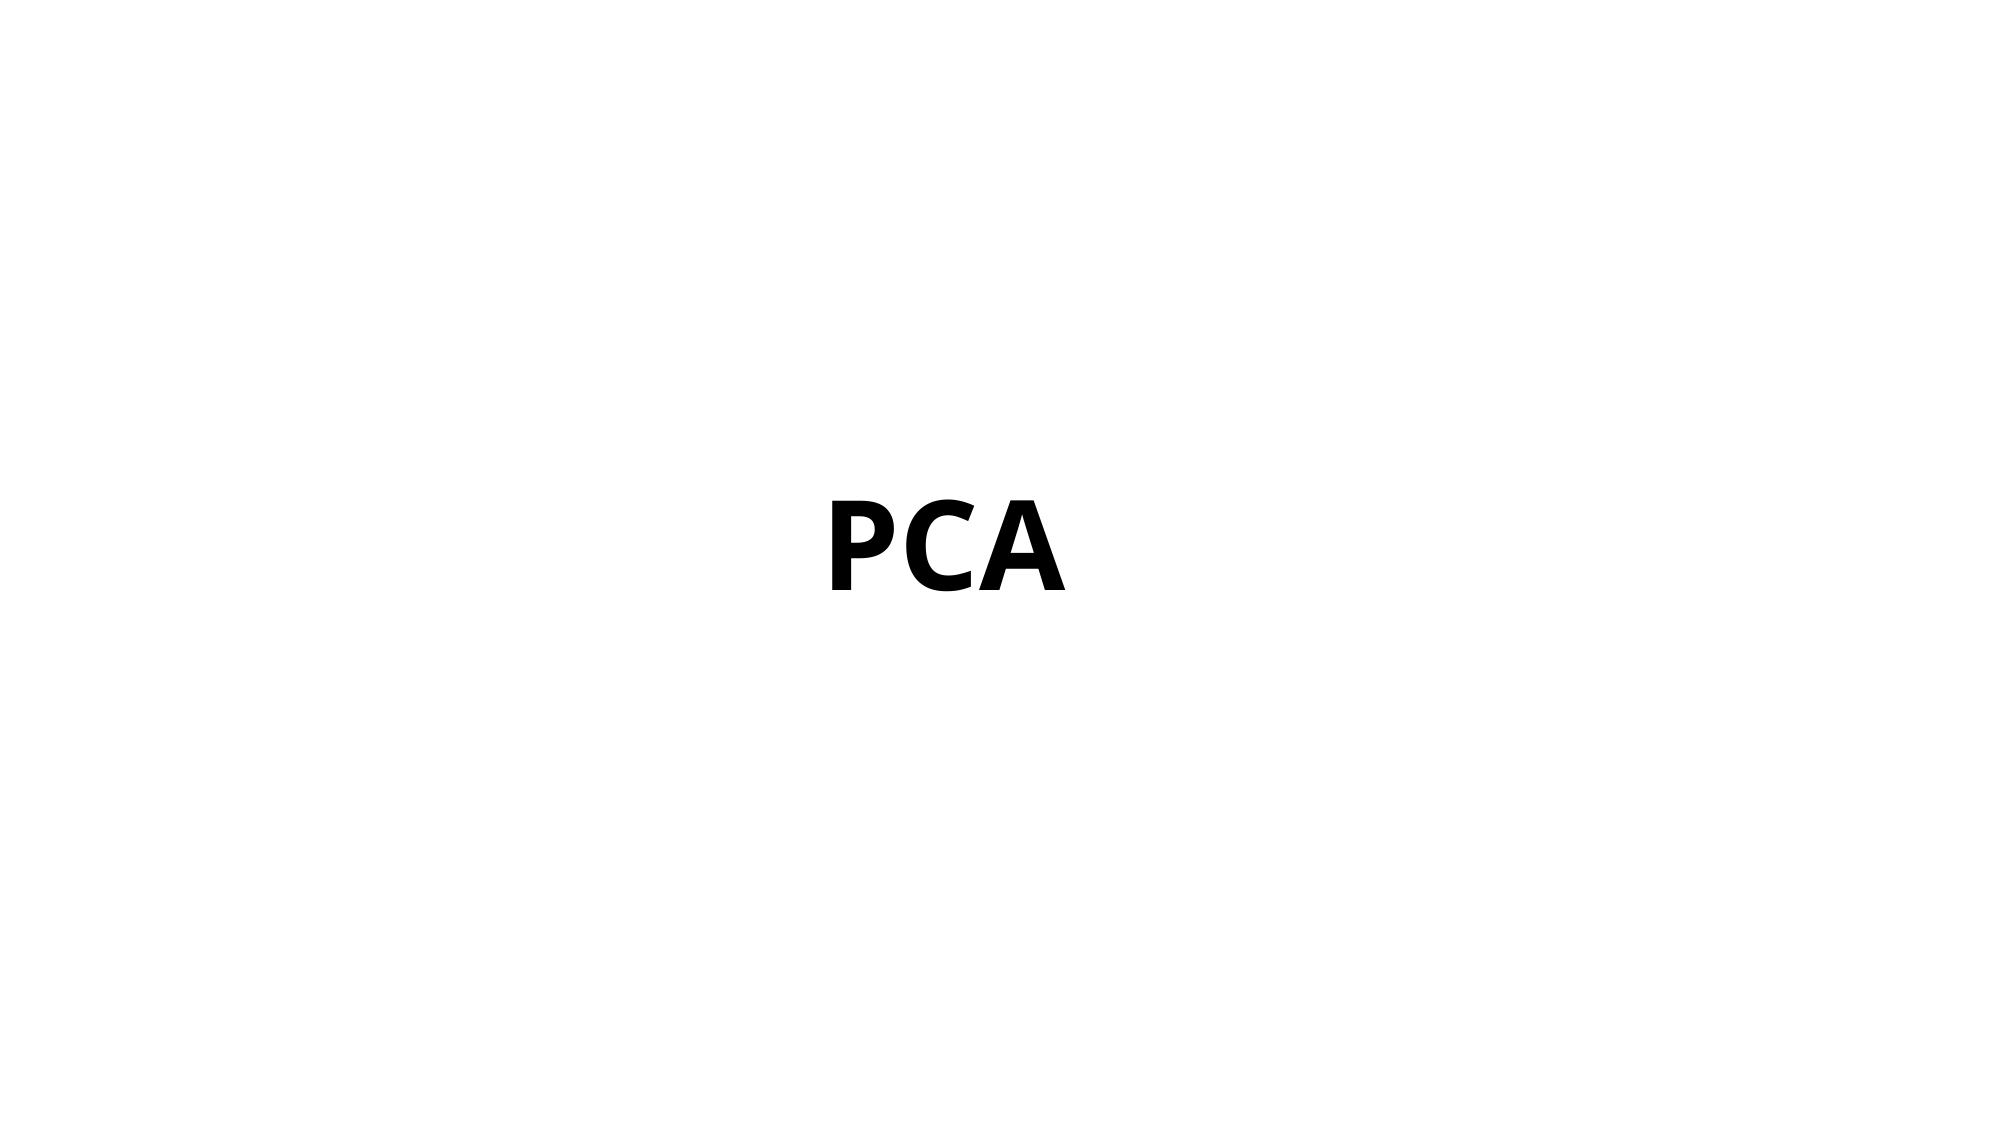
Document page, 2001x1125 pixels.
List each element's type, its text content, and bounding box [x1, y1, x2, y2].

text_box PCA [806, 457, 1081, 623]
